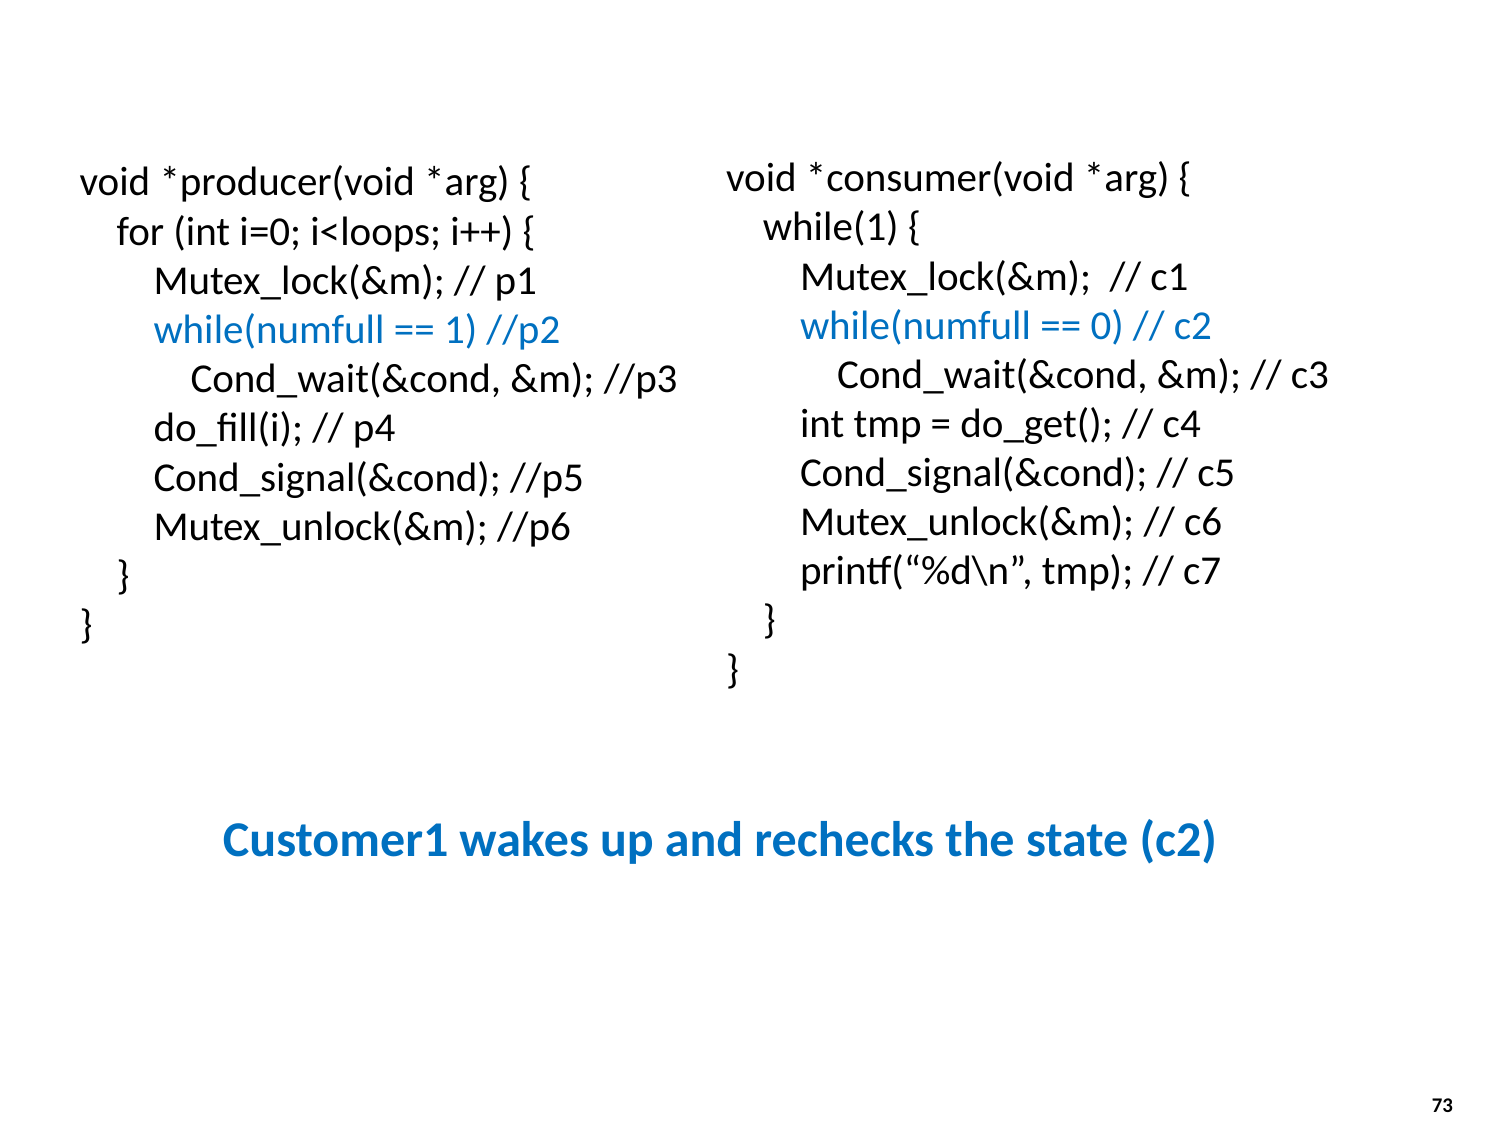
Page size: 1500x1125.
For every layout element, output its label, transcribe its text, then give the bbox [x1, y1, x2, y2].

text_box void *consumer(void *arg) { while(1) { Mutex_lock(&m); // c1 while(numfull == 0) // c2 Cond_wait(&cond, &m); // c3 int tmp = do_get(); // c4 Cond_signal(&cond); // c5 Mutex_unlock(&m); // c6 printf(“%d\n”, tmp); // c7 } } [725, 150, 1492, 729]
text_box void *producer(void *arg) { for (int i=0; i<loops; i++) { Mutex_lock(&m); // p1 while(numfull == 1) //p2 Cond_wait(&cond, &m); //p3 do_fill(i); // p4 Cond_signal(&cond); //p5 Mutex_unlock(&m); //p6 } } [64, 147, 836, 655]
text_box Customer1 wakes up and rechecks the state (c2) [208, 798, 1244, 874]
